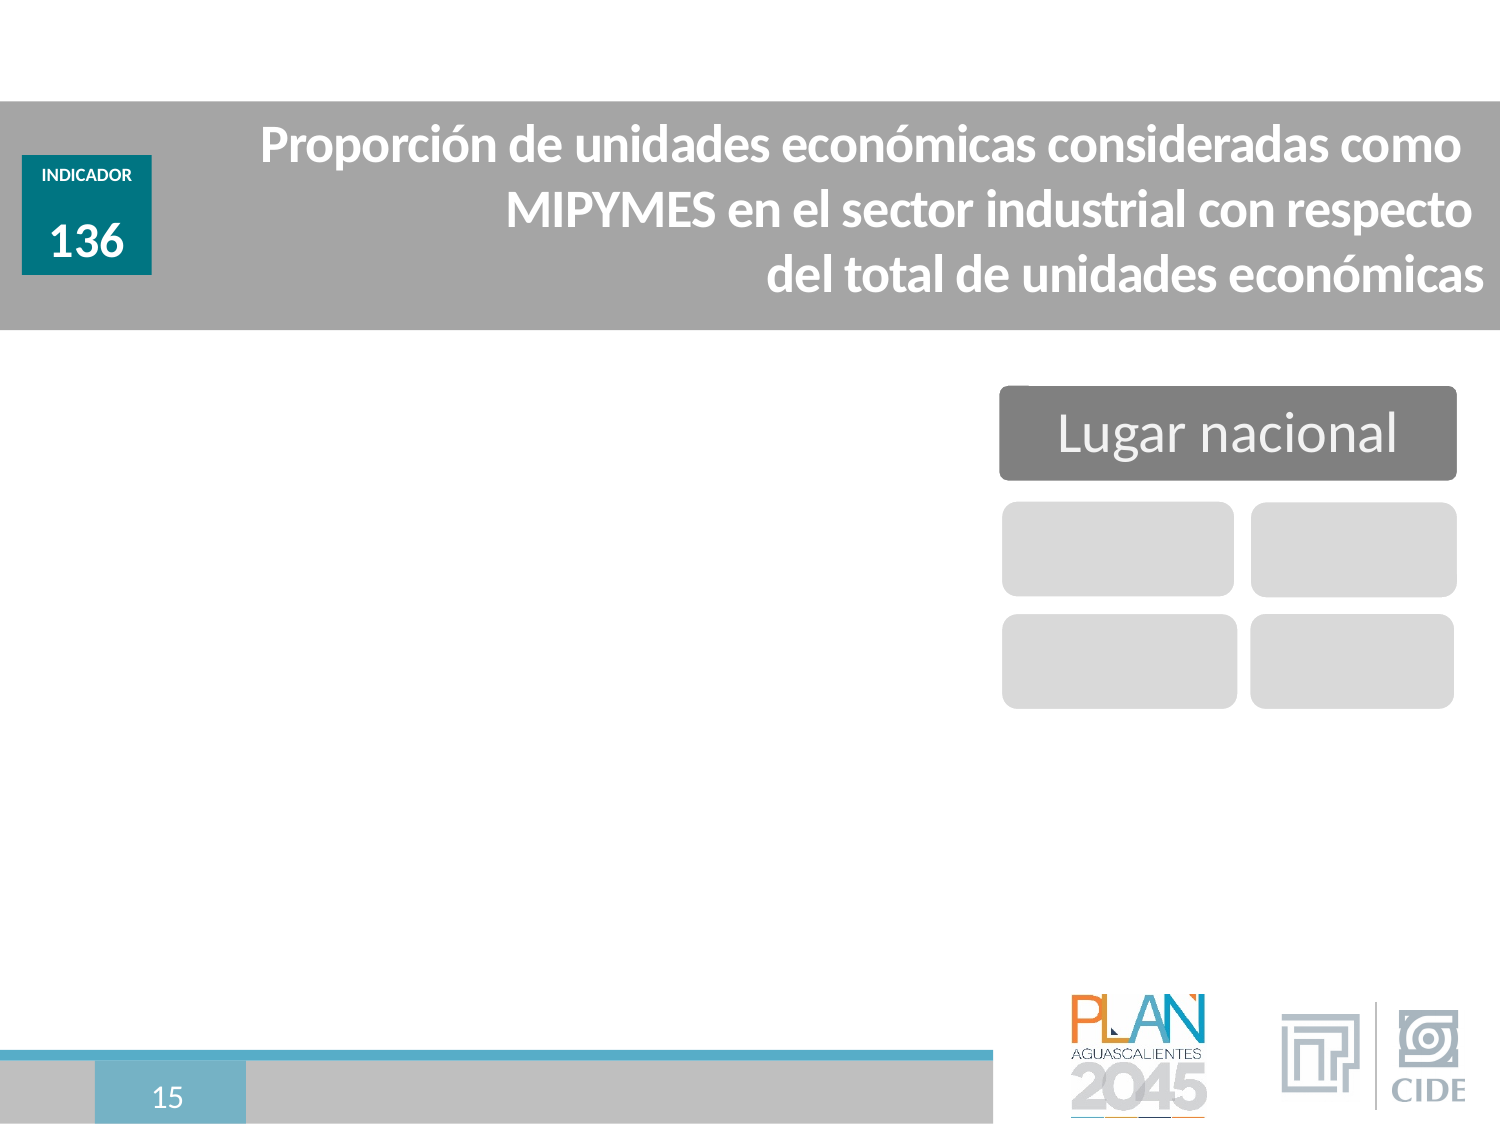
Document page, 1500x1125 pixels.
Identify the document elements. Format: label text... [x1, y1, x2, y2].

slide_number 15 [86, 1065, 249, 1125]
text_box INDICADOR 136 [21, 155, 152, 275]
title Proporción de unidades económicas consideradas como MIPYMES en el sector industrial con respecto del total de unidades económicas [0, 101, 1500, 331]
picture [1071, 994, 1207, 1118]
picture [1170, 994, 1200, 1033]
